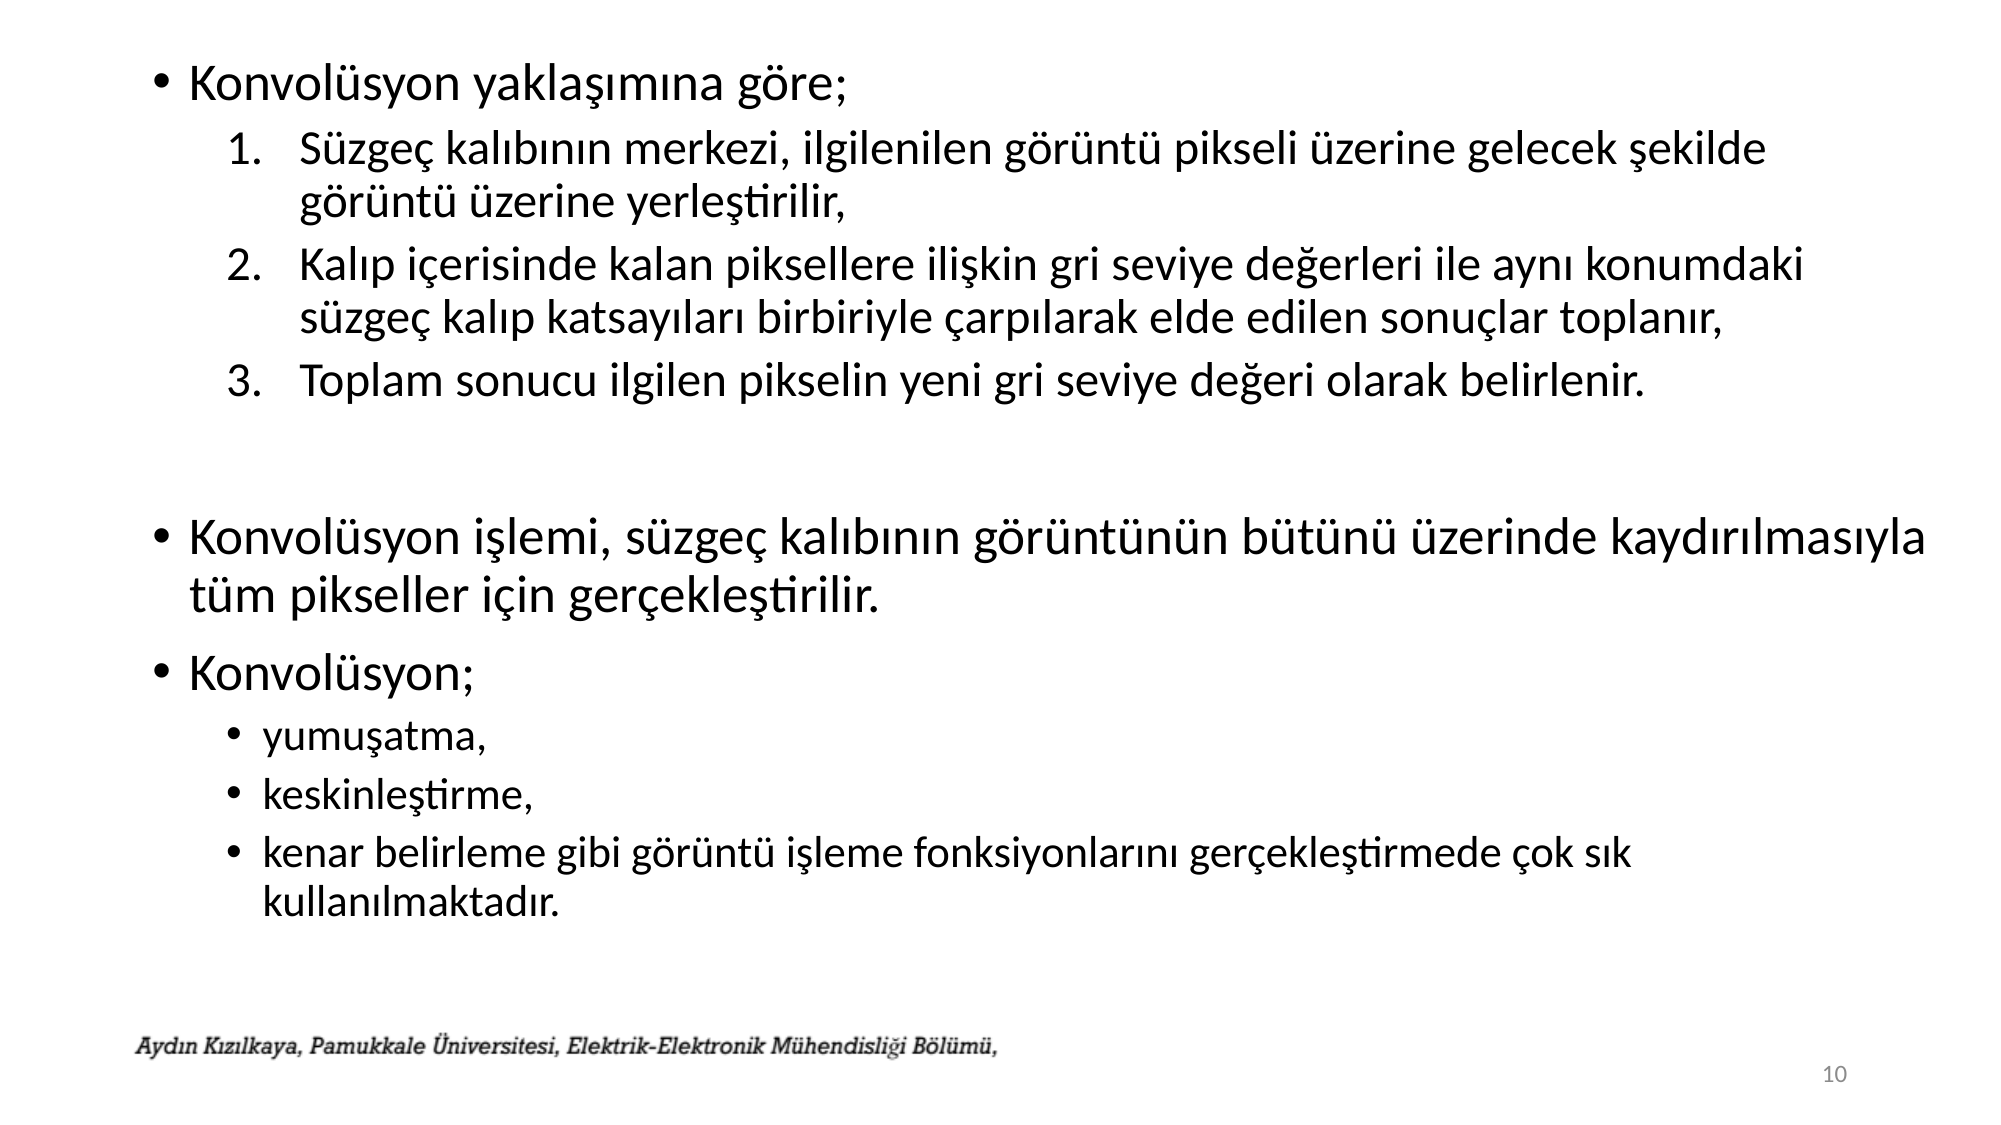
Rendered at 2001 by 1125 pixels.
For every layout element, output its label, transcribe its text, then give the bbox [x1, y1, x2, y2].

picture [132, 1025, 1002, 1067]
list Konvolüsyon yaklaşımına göre; Süzgeç kalıbının merkezi, ilgilenilen görüntü pikseli üzerine gelecek şekilde görüntü üzerine yerleştirilir, Kalıp içerisinde kalan piksellere ilişkin gri seviye değerleri ile aynı konumdaki süzgeç kalıp katsayıları birbiriyle çarpılarak elde edilen sonuçlar toplanır, Toplam sonucu ilgilen pikselin yeni gri seviye değeri olarak belirlenir. Konvolüsyon işlemi, süzgeç kalıbının görüntünün bütünü üzerinde kaydırılmasıyla tüm pikseller için gerçekleştirilir. Konvolüsyon; yumuşatma, keskinleştirme, kenar belirleme gibi görüntü işleme fonksiyonlarını gerçekleştirmede çok sık kullanılmaktadır. [137, 47, 1948, 1084]
slide_number 10 [1412, 1042, 1863, 1103]
